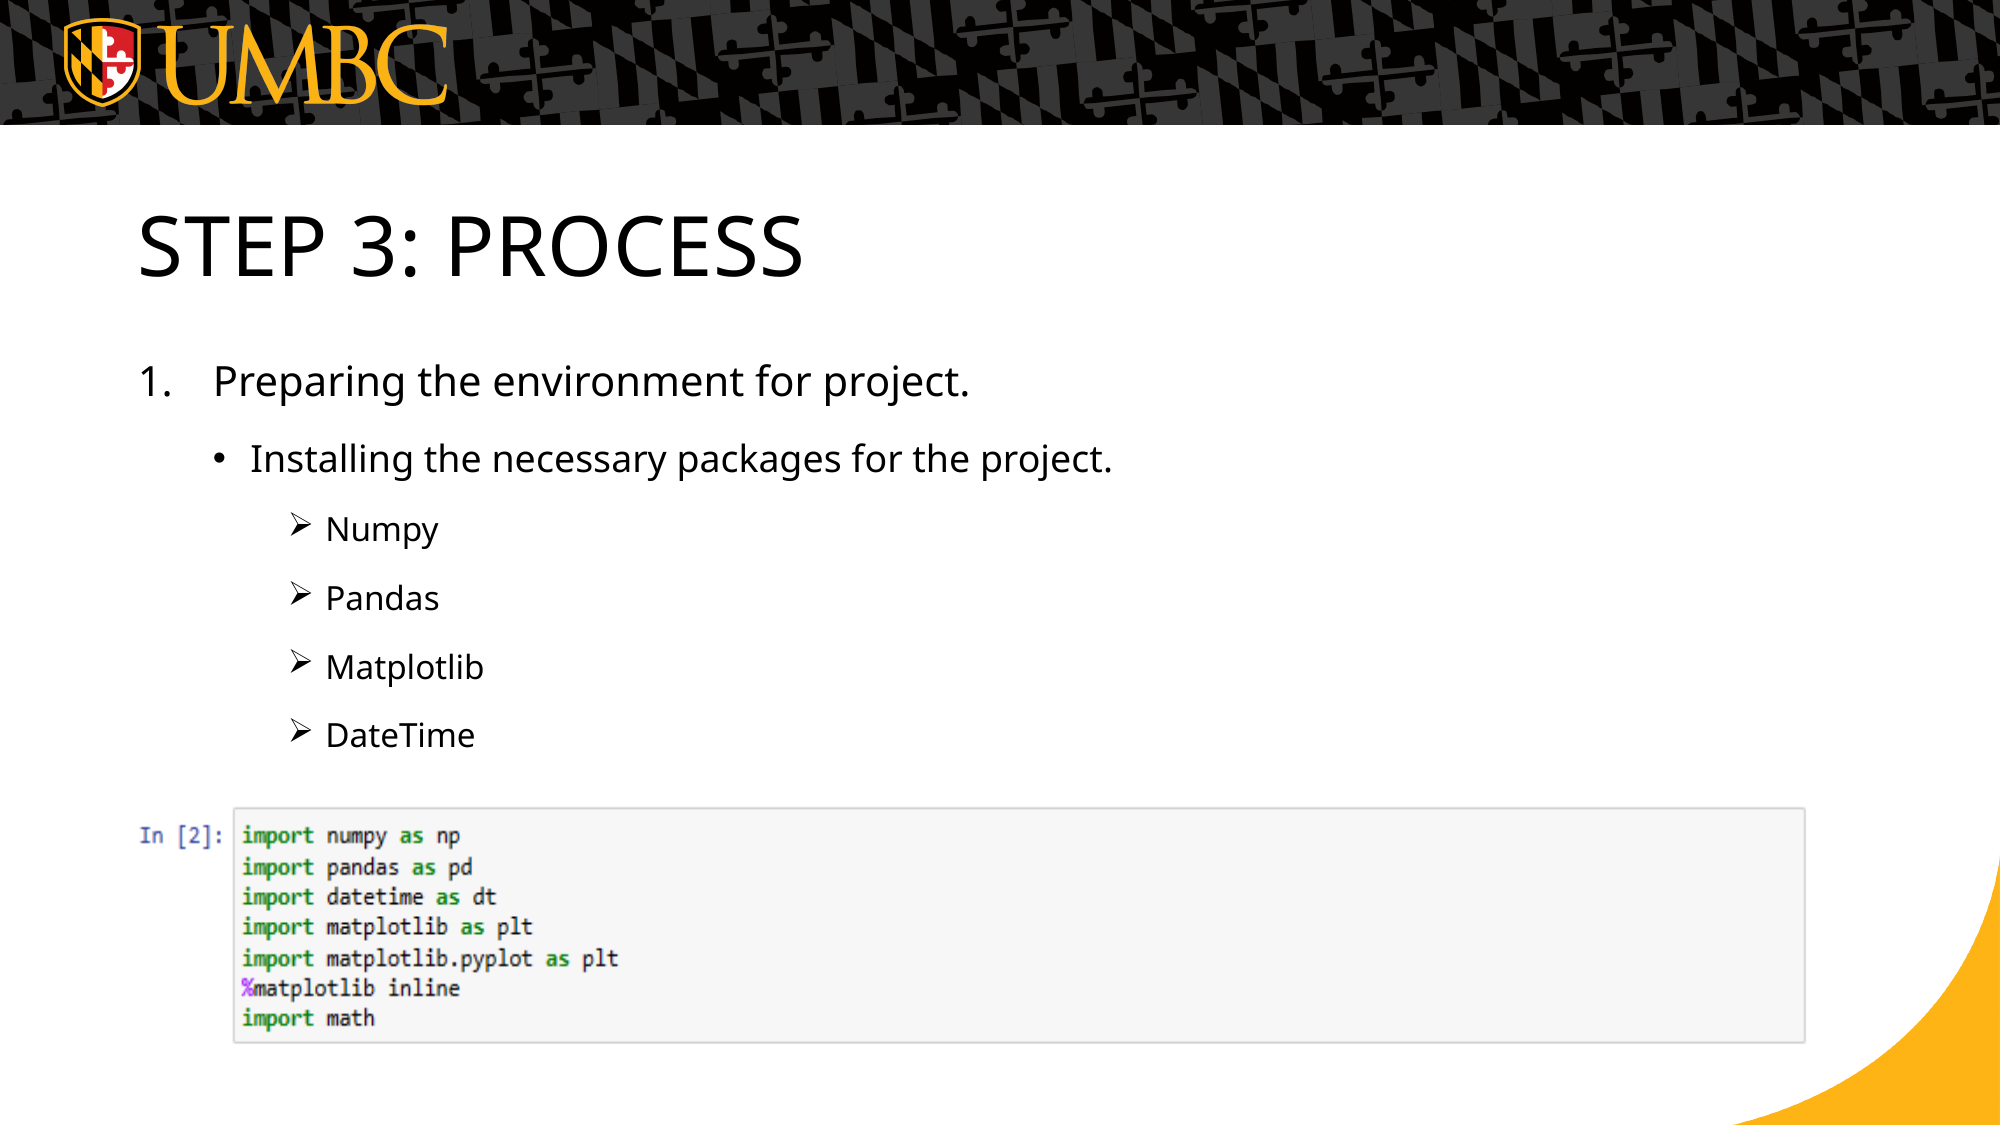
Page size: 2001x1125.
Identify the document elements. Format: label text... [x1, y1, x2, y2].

picture [42, 772, 1837, 1064]
text_box Preparing the environment for project. Installing the necessary packages for the project. Numpy Pandas Matplotlib DateTime [123, 337, 1877, 1093]
picture [1732, 853, 2000, 1125]
picture [0, 0, 2000, 125]
text_box Step 3: process [123, 185, 1877, 337]
